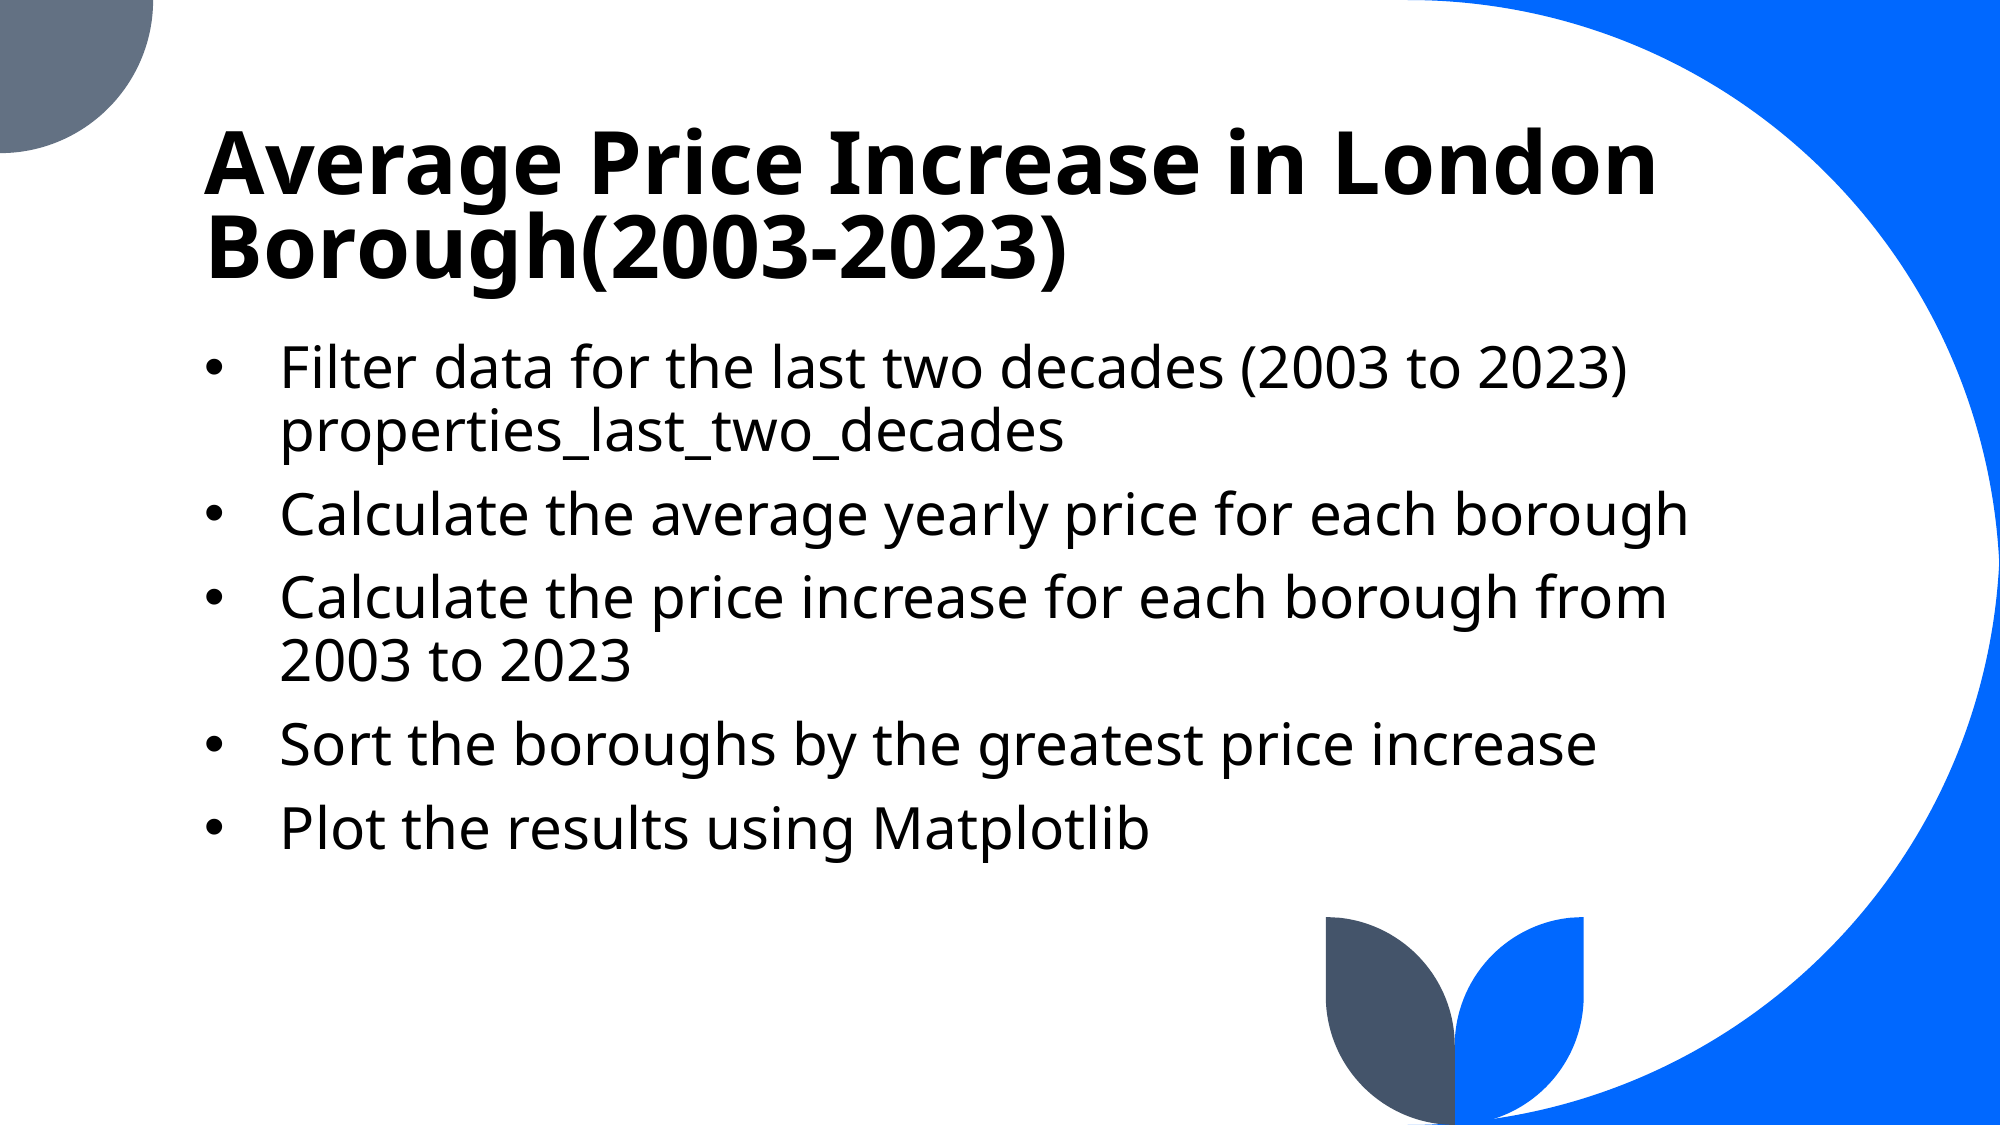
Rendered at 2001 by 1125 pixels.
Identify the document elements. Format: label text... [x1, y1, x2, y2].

title Average Price Increase in London Borough(2003-2023) [190, 16, 1795, 303]
list Filter data for the last two decades (2003 to 2023) properties_last_two_decades Calculate the average yearly price for each borough Calculate the price increase for each borough from 2003 to 2023 Sort the boroughs by the greatest price increase Plot the results using Matplotlib [190, 330, 1795, 884]
